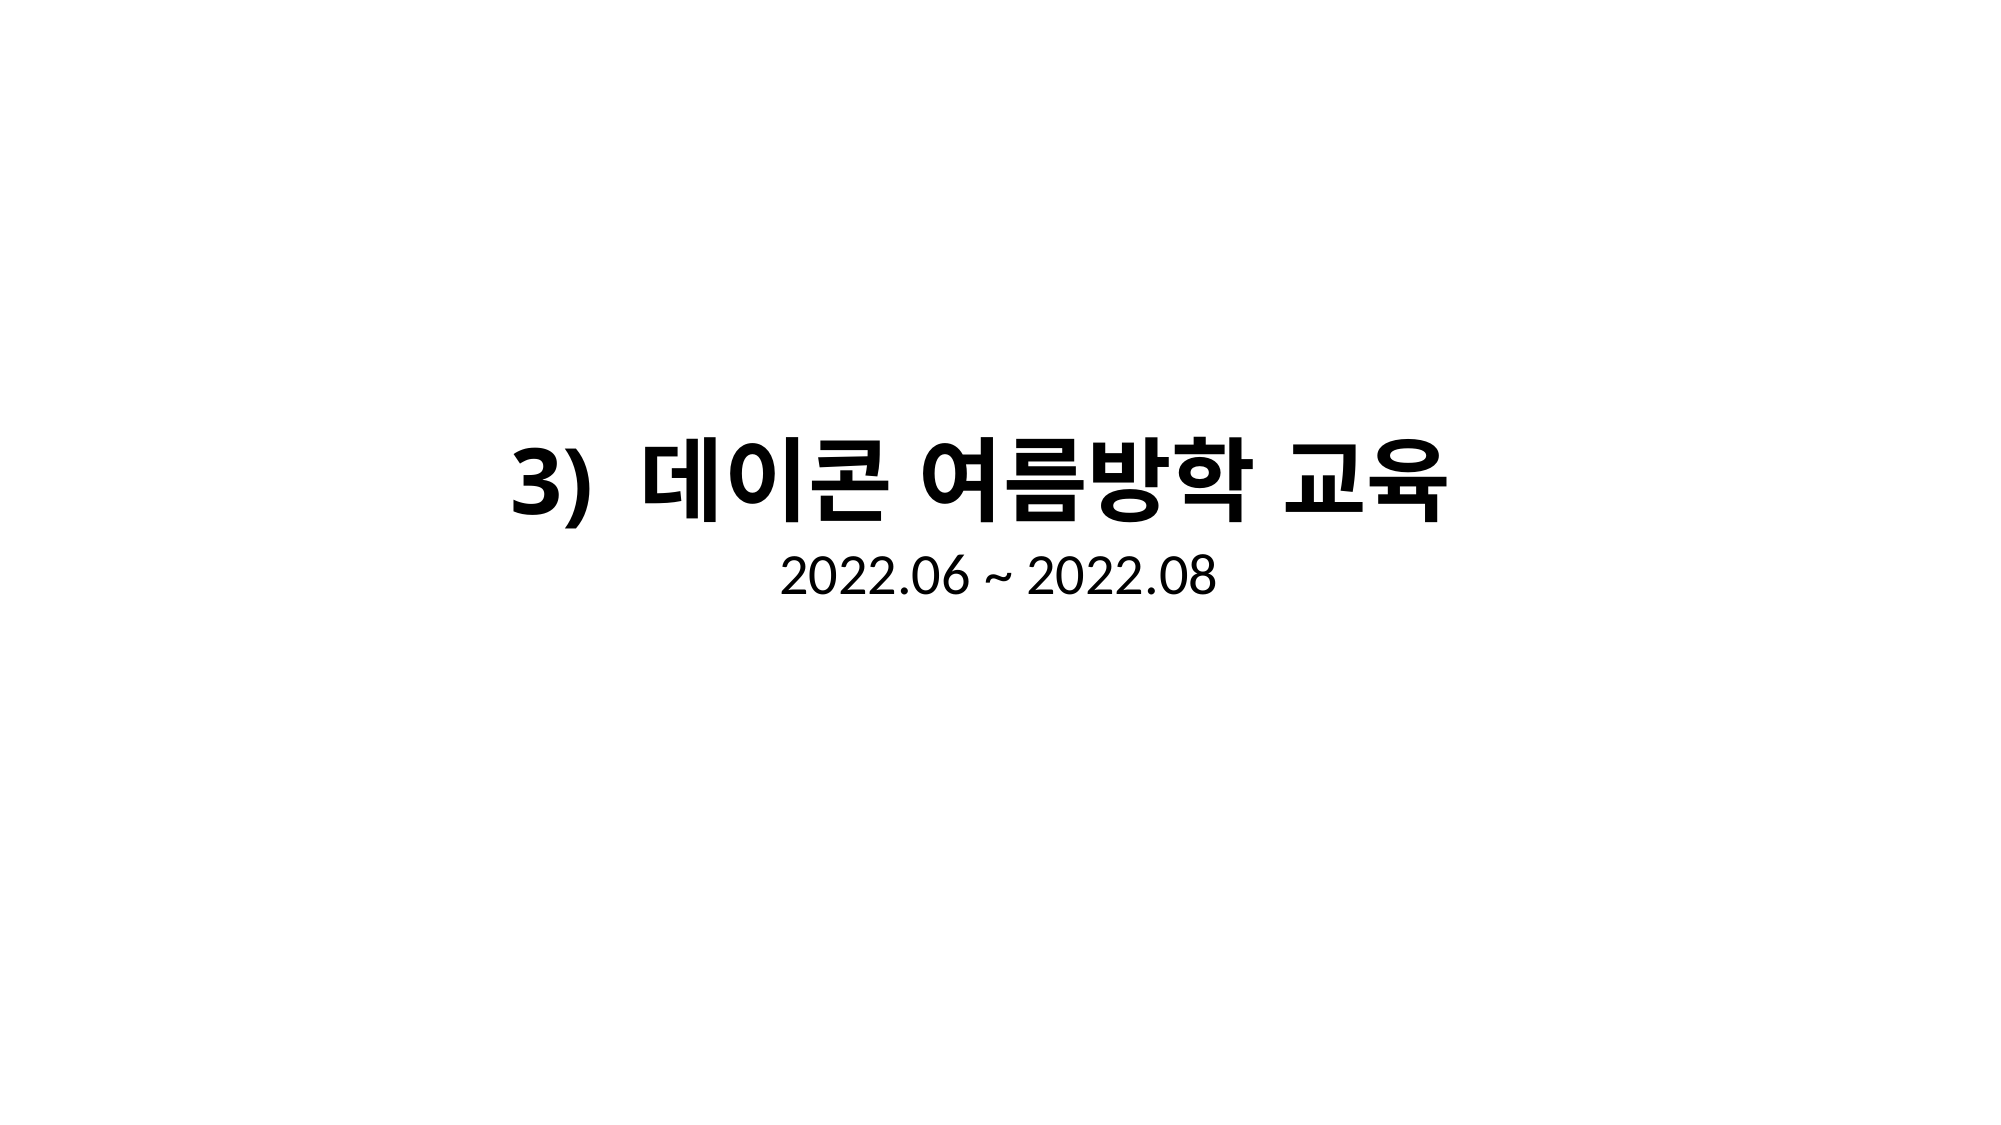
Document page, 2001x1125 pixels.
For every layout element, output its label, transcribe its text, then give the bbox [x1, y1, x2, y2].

title 3) 데이콘 여름방학 교육 [495, 376, 1505, 594]
list 2022.06 ~ 2022.08 [764, 536, 1236, 652]
